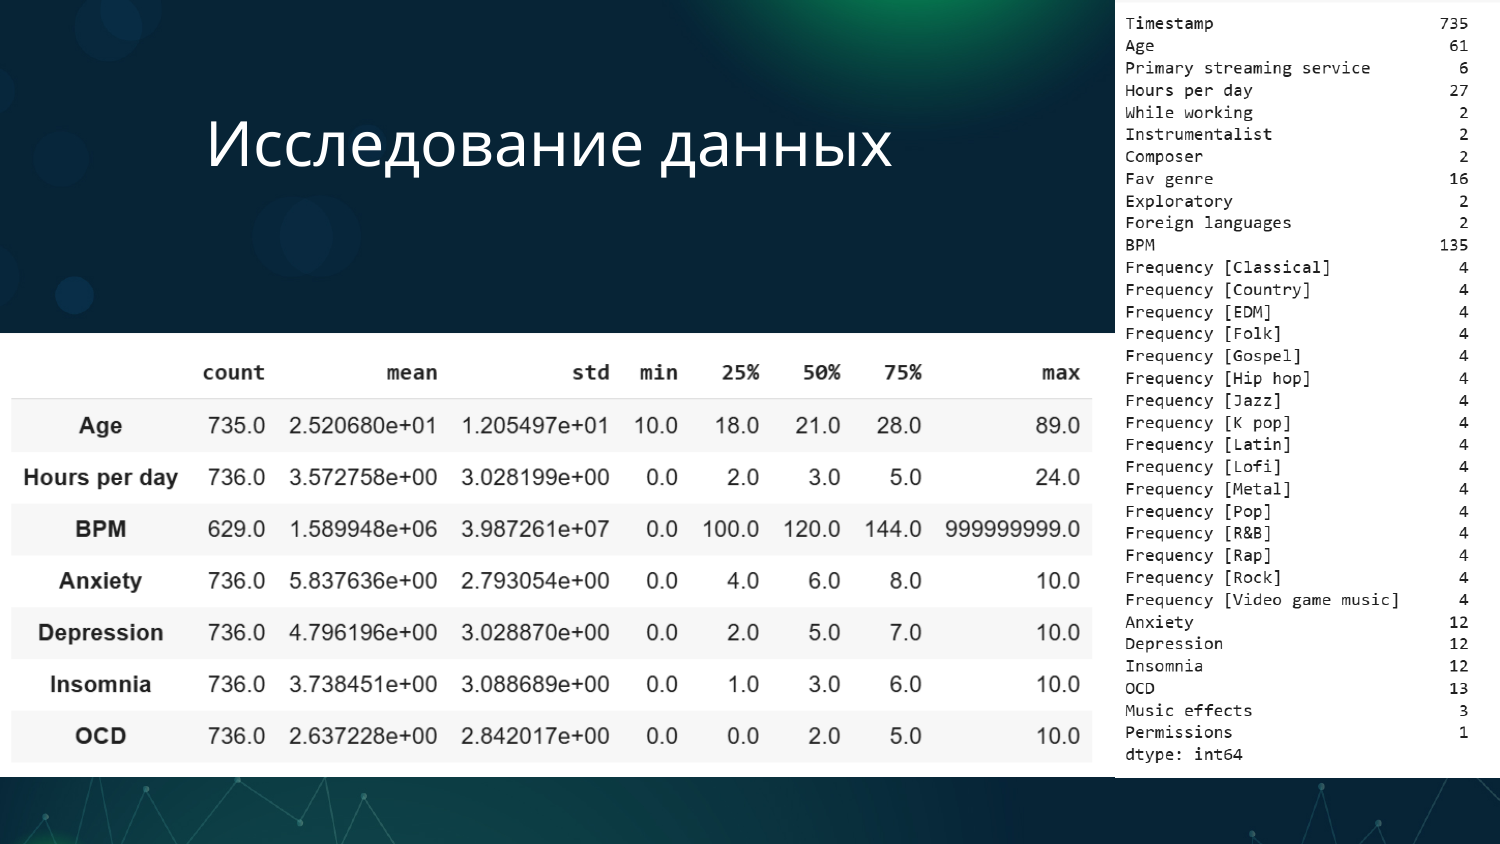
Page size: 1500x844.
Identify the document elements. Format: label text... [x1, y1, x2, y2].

picture [0, 0, 1500, 844]
title Исследование данных [0, 88, 1099, 183]
